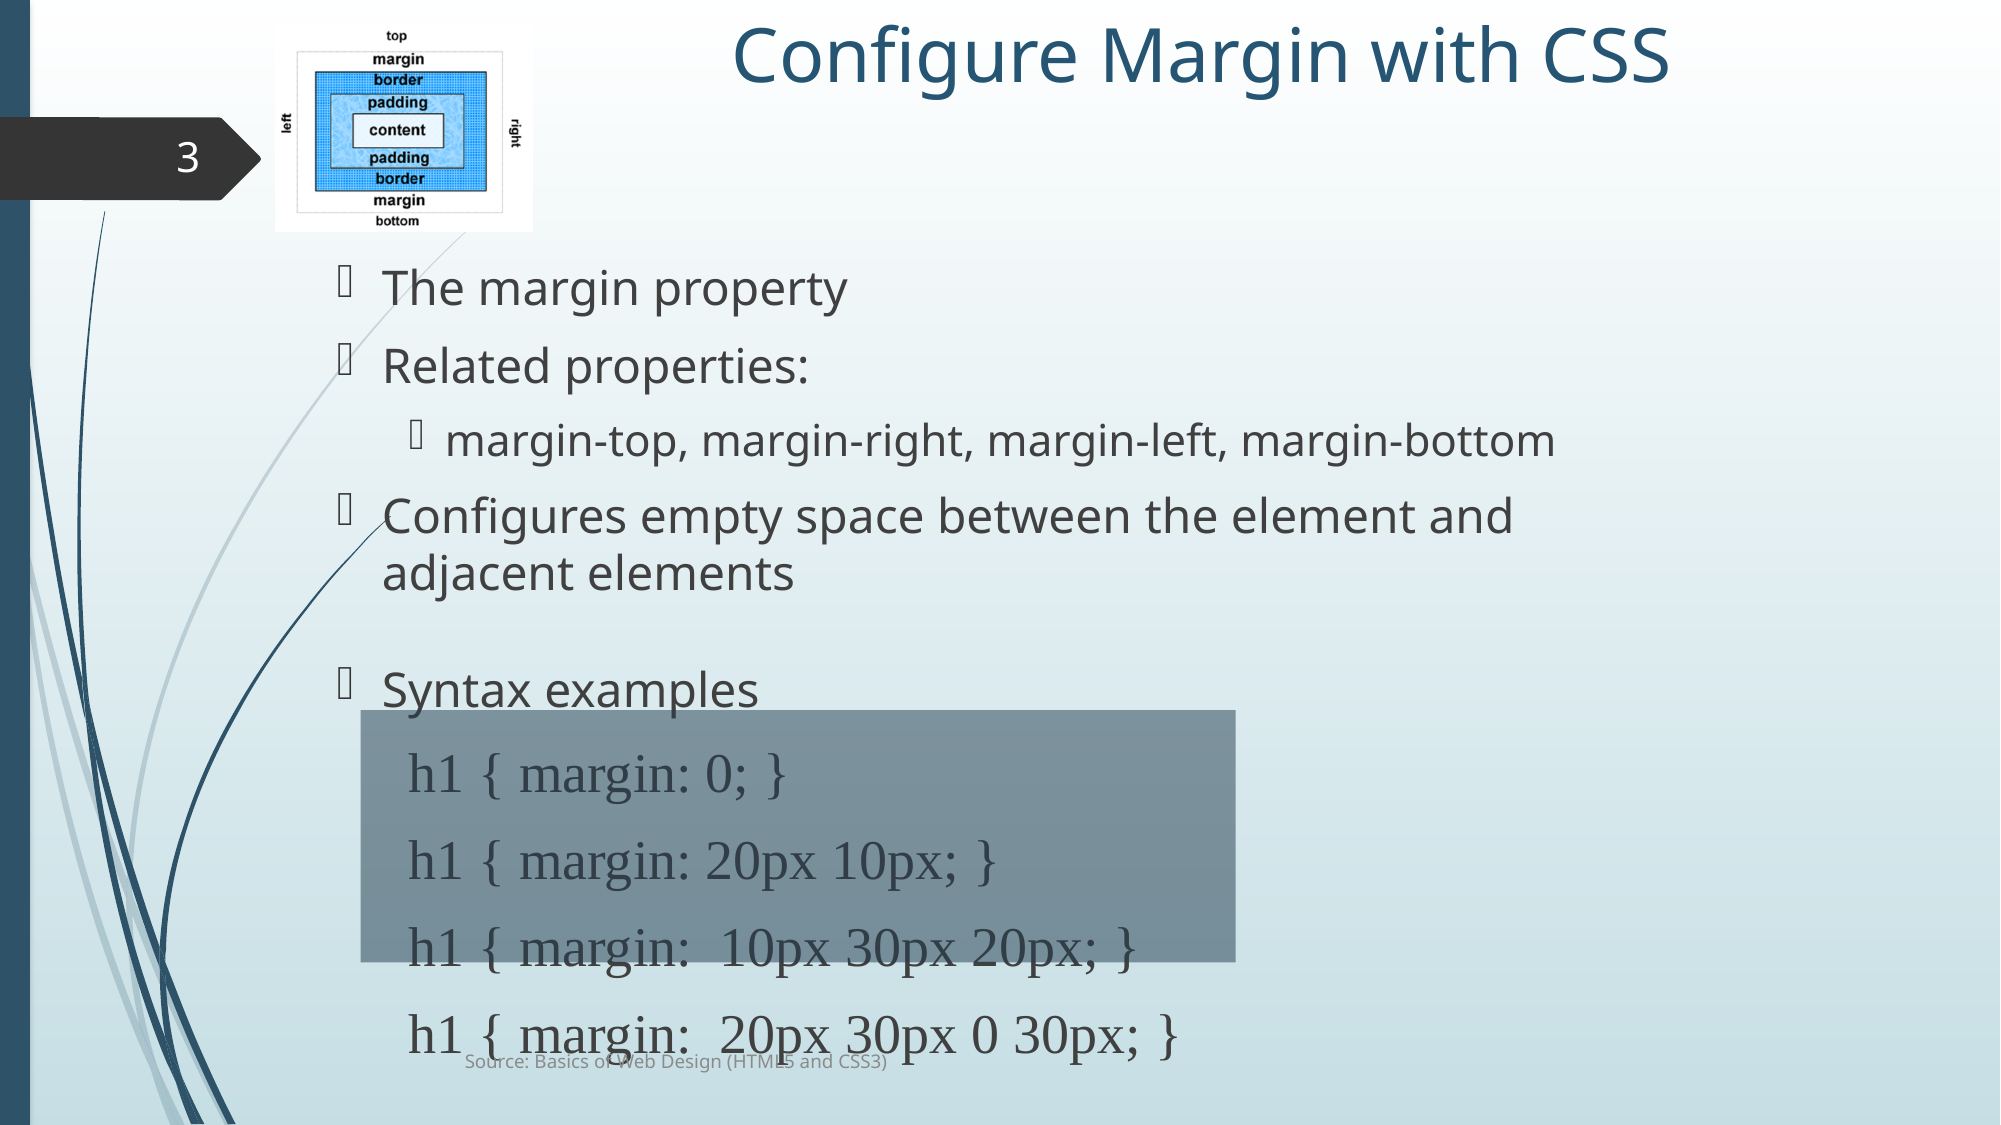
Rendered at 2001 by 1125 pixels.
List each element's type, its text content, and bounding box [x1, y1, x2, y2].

title Configure Margin with CSS [337, 0, 1688, 230]
slide_number 3 [87, 129, 216, 190]
text_box [359, 709, 1237, 964]
text_box Source: Basics of Web Design (HTML5 and CSS3) [449, 1031, 1700, 1092]
picture [274, 24, 533, 233]
list The margin property Related properties: margin-top, margin-right, margin-left, margin-bottom Configures empty space between the element and adjacent elements Syntax examples h1 { margin: 0; } h1 { margin: 20px 10px; } h1 { margin: 10px 30px 20px; } h1 { margin: 20px 30px 0 30px; } [249, 249, 1663, 1075]
